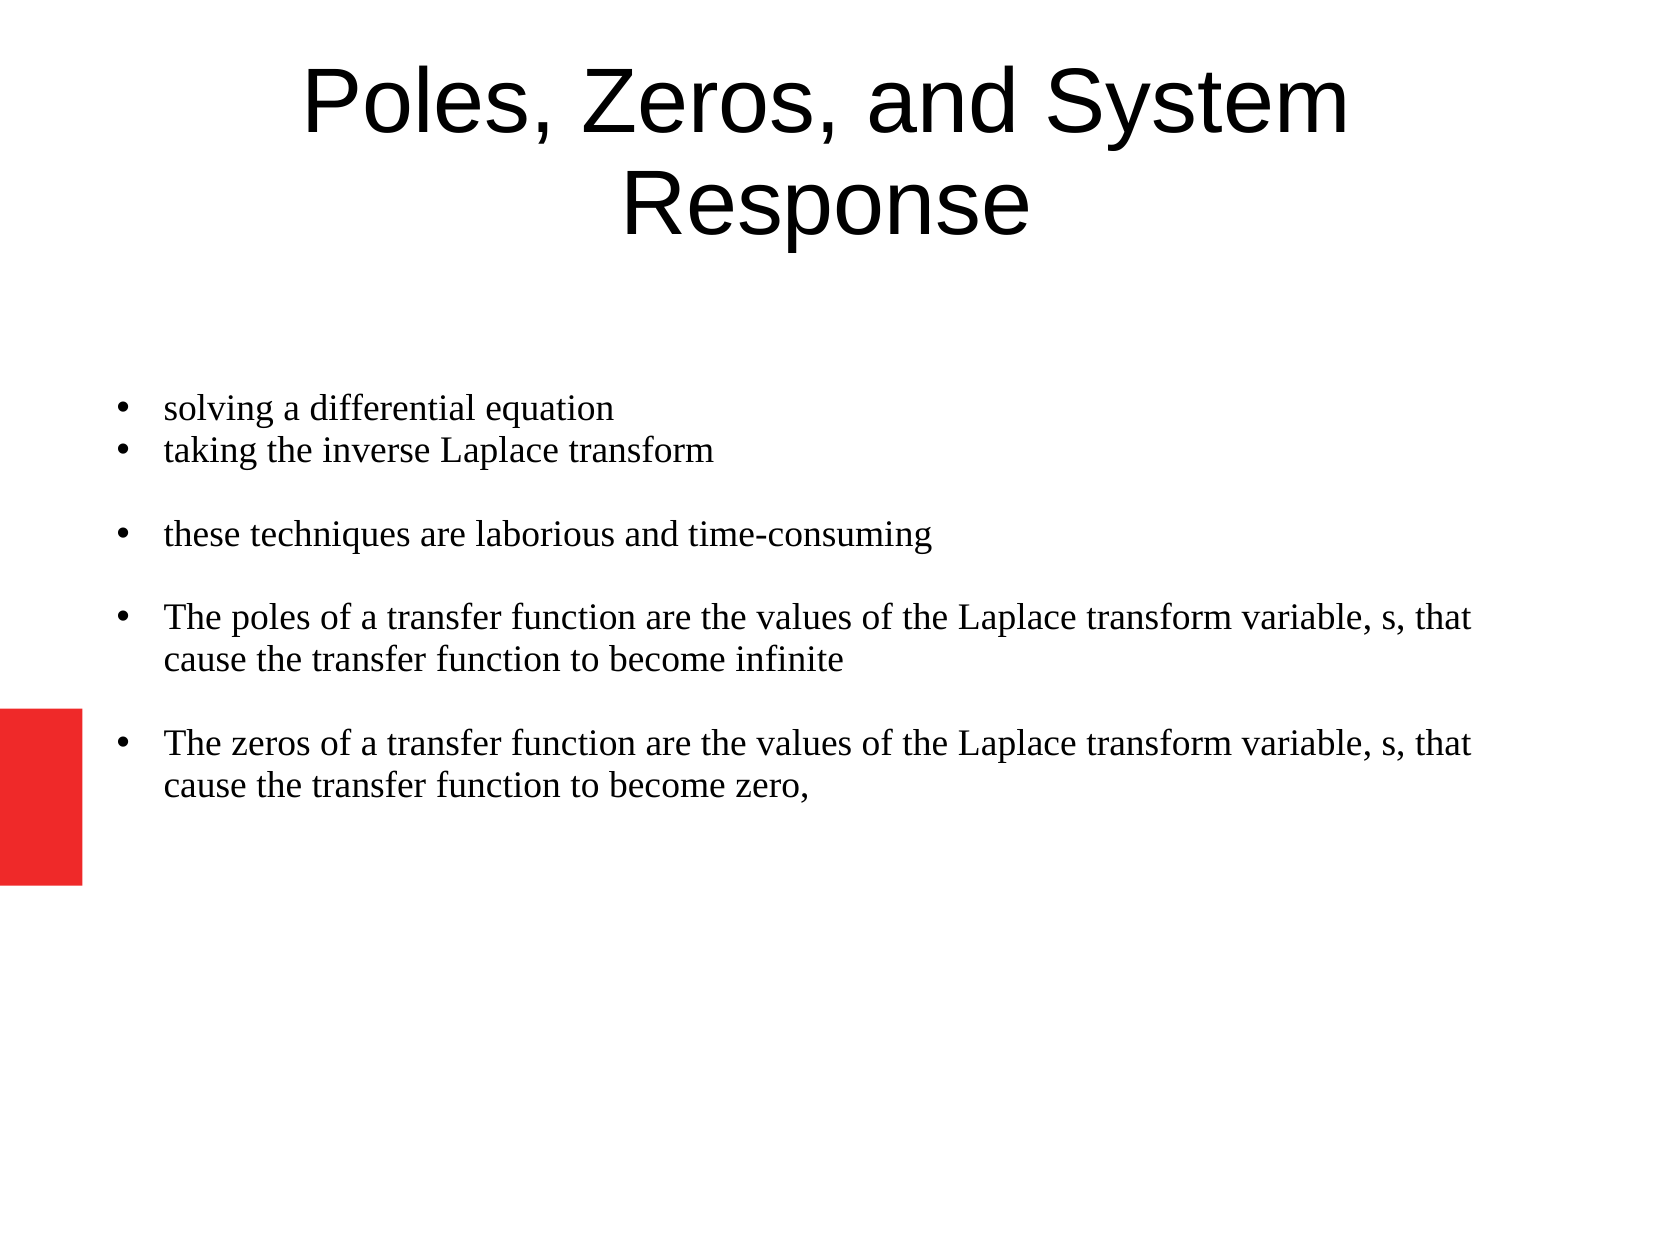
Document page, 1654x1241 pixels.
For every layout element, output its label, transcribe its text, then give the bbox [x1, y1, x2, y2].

title Poles, Zeros, and System Response [82, 49, 1571, 257]
text_box solving a differential equation taking the inverse Laplace transform these techniques are laborious and time-consuming The poles of a transfer function are the values of the Laplace transform variable, s, that cause the transfer function to become infinite The zeros of a transfer function are the values of the Laplace transform variable, s, that cause the transfer function to become zero, [101, 379, 1571, 813]
